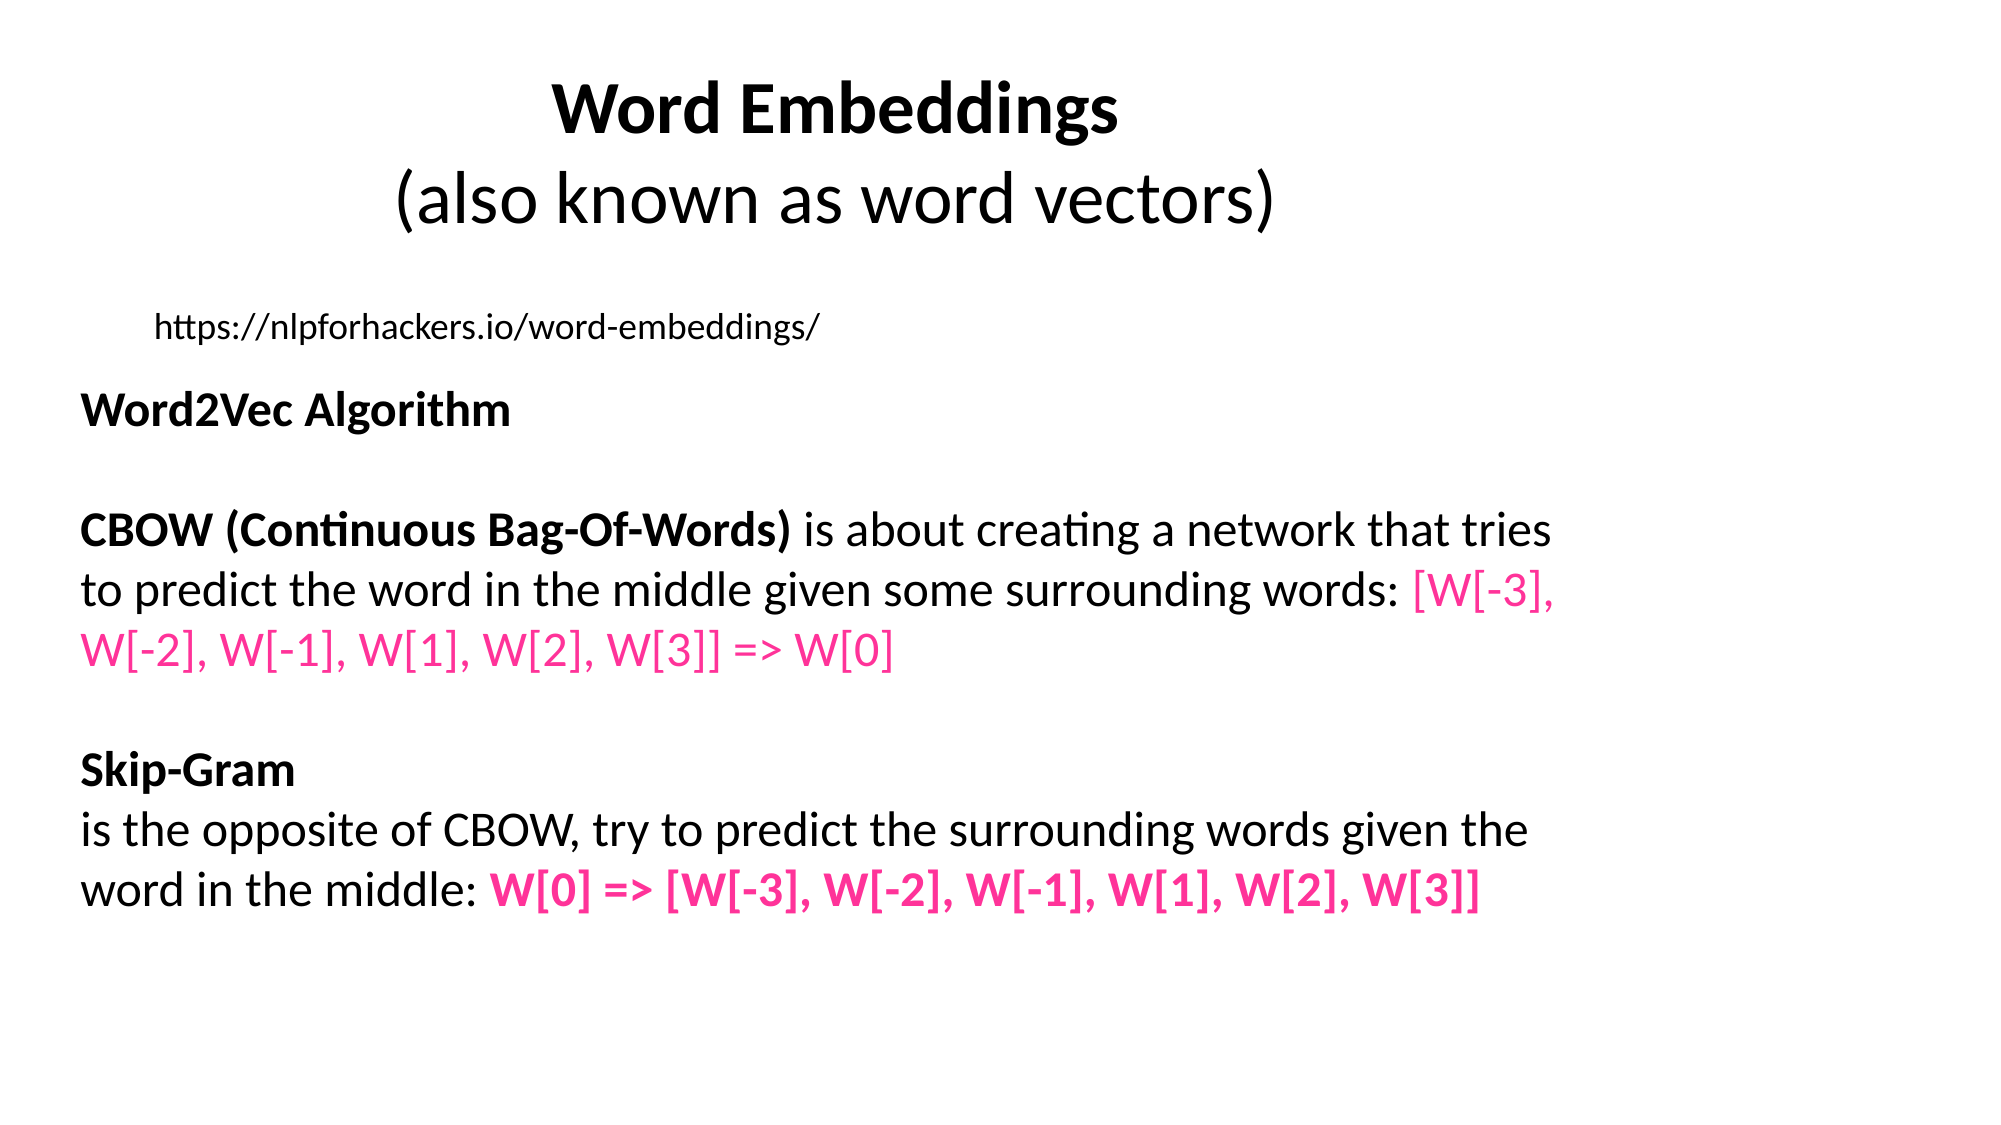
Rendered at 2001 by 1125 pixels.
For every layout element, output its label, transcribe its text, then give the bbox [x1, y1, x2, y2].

text_box Word Embeddings (also known as word vectors) [379, 50, 1310, 246]
text_box https://nlpforhackers.io/word-embeddings/ [138, 294, 836, 355]
text_box Word2Vec Algorithm CBOW (Continuous Bag-Of-Words) is about creating a network that tries to predict the word in the middle given some surrounding words: [W[-3], W[-2], W[-1], W[1], W[2], W[3]] => W[0] Skip-Gram is the opposite of CBOW, try to predict the surrounding words given the word in the middle: W[0] => [W[-3], W[-2], W[-1], W[1], W[2], W[3]] [65, 368, 1610, 924]
